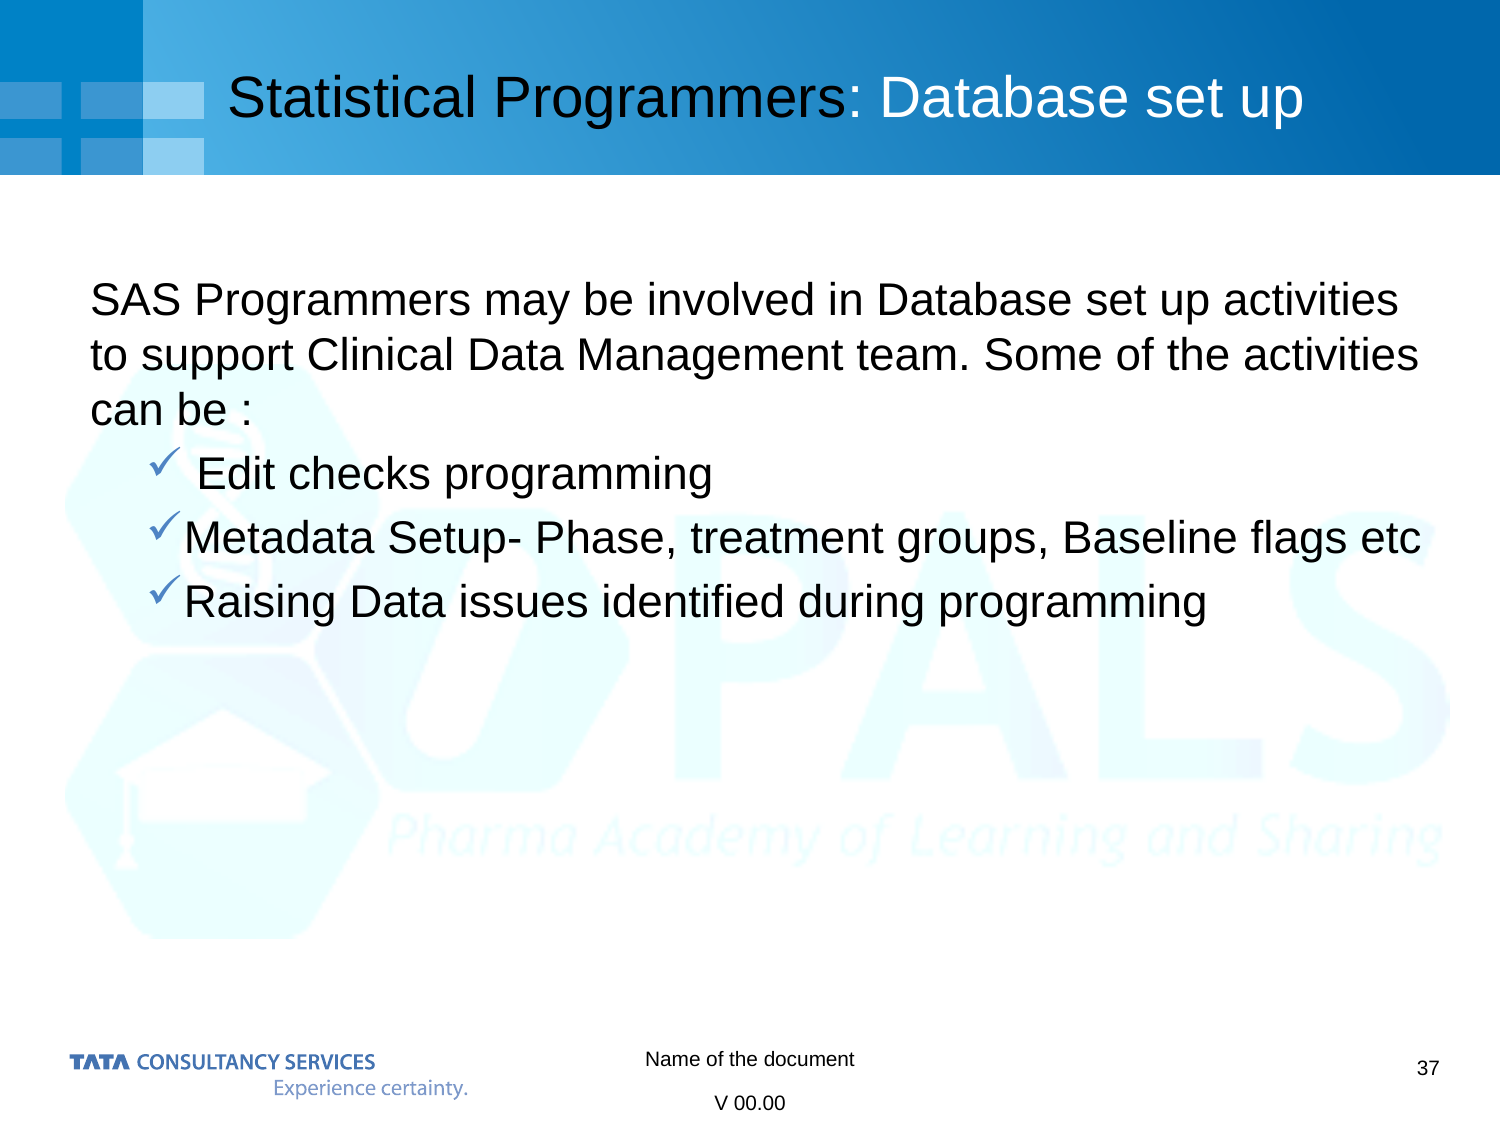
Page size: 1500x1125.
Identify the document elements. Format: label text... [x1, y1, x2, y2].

list SAS Programmers may be involved in Database set up activities to support Clinical Data Management team. Some of the activities can be : Edit checks programming Metadata Setup- Phase, treatment groups, Baseline flags etc Raising Data issues identified during programming [75, 262, 1463, 1005]
title Statistical Programmers: Database set up [212, 54, 1450, 135]
